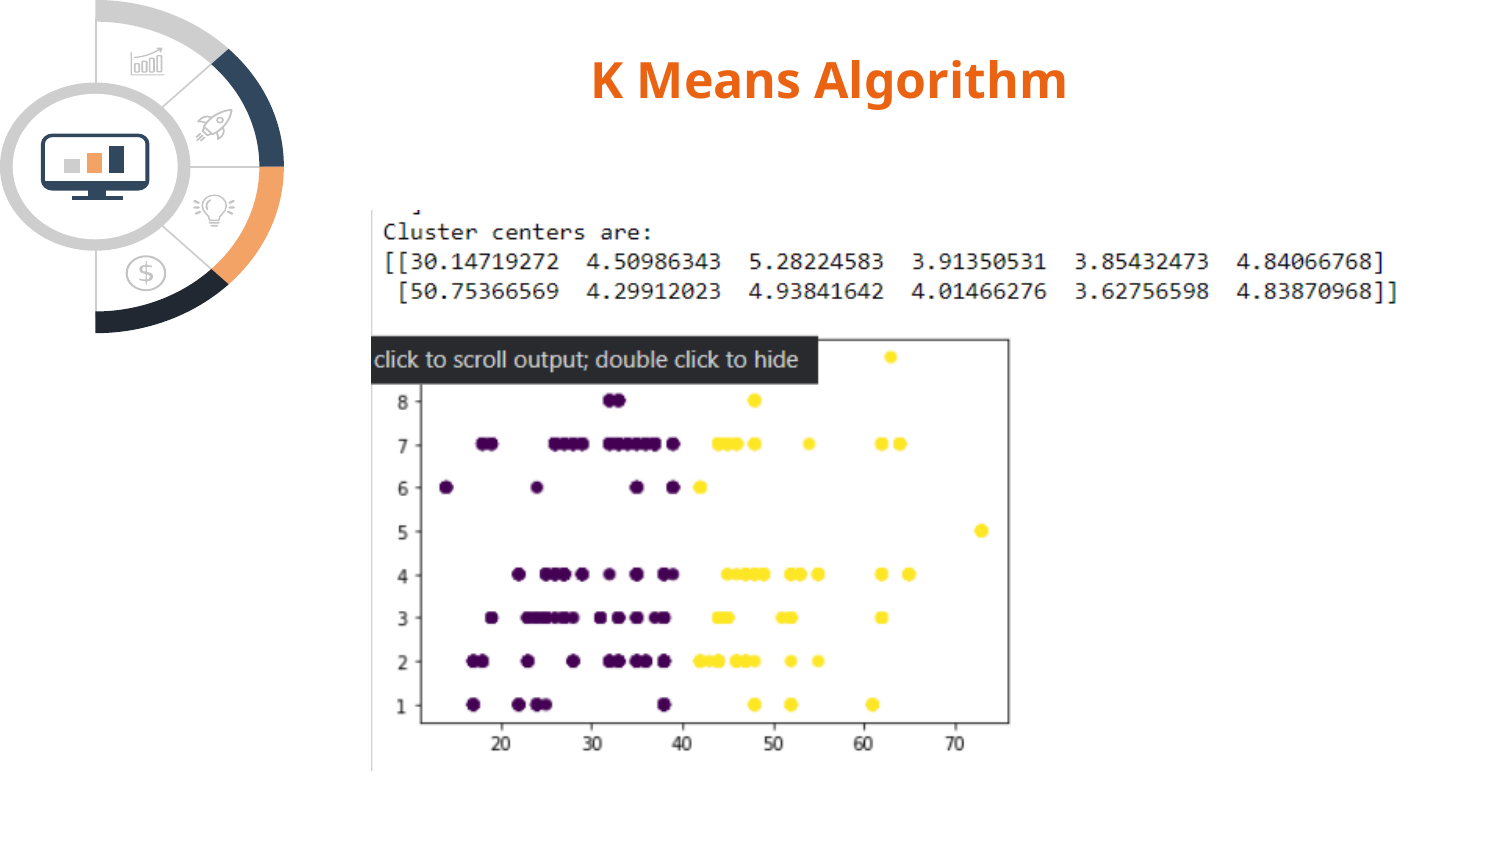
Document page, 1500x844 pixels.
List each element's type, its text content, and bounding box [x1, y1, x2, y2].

picture [371, 209, 1438, 772]
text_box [0, 0, 285, 334]
text_box K Means Algorithm [576, 40, 1084, 116]
